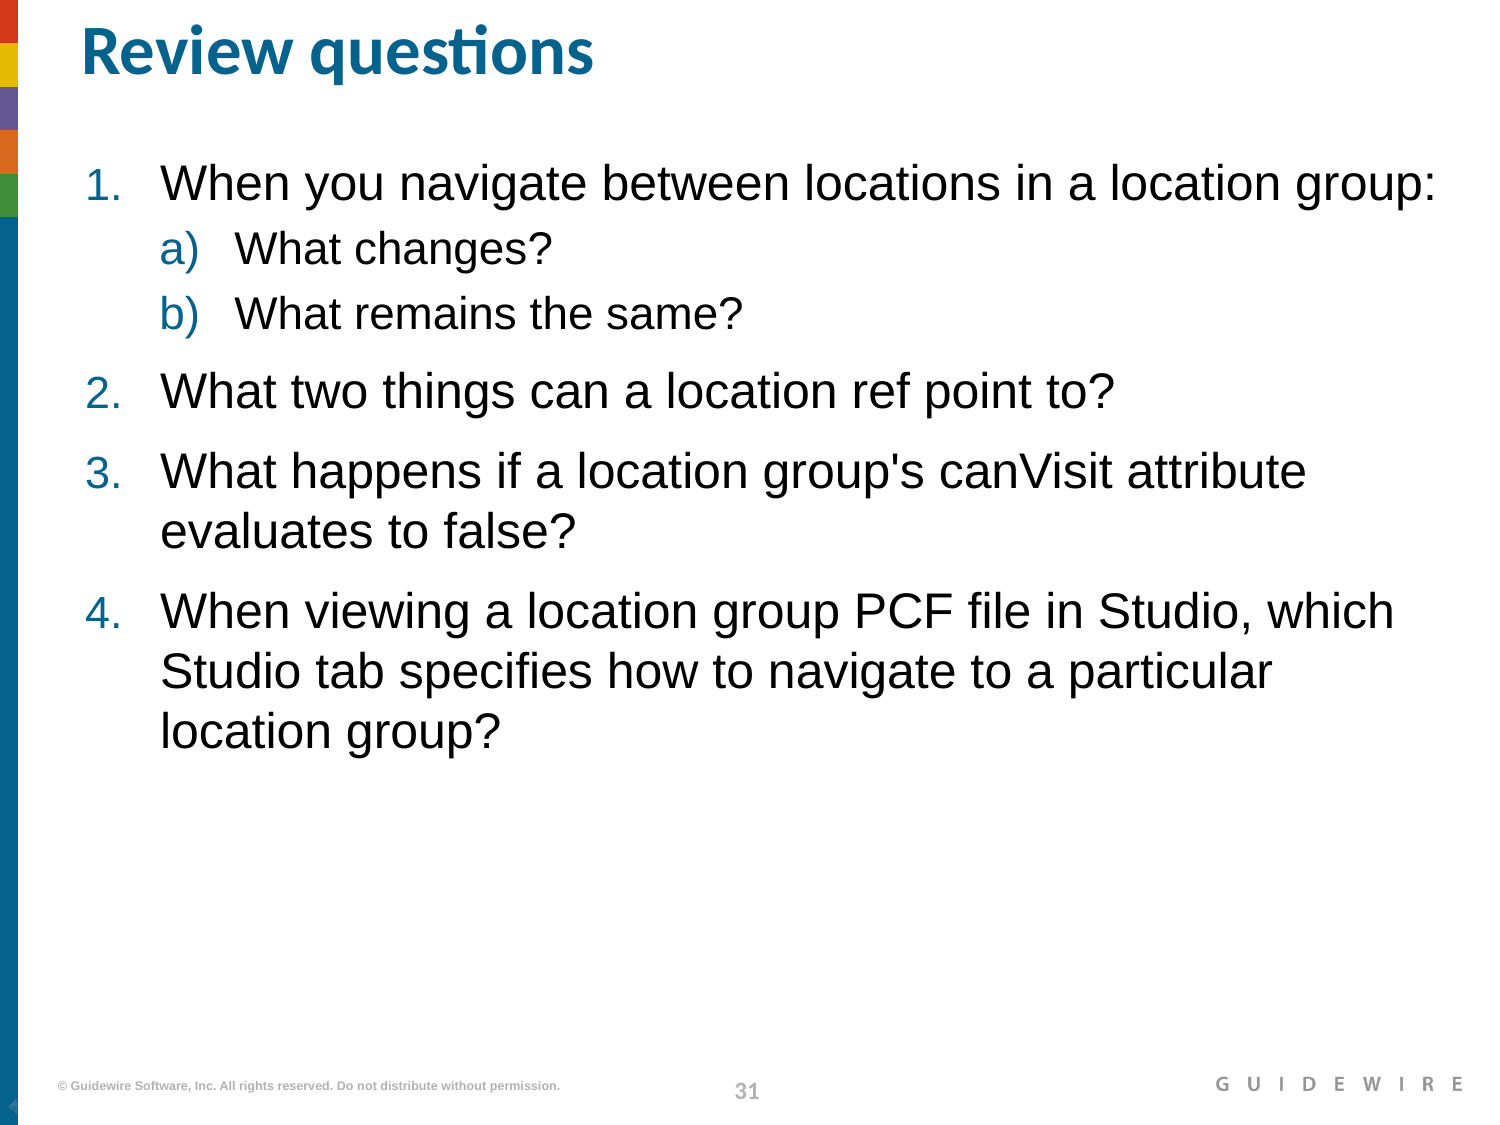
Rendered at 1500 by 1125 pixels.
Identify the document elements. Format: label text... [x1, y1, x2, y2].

picture [10, 1101, 18, 1111]
picture [1215, 1073, 1480, 1096]
title Review questions [81, 19, 1446, 142]
picture [0, 0, 18, 216]
list When you navigate between locations in a location group: What changes? What remains the same? What two things can a location ref point to? What happens if a location group's canVisit attribute evaluates to false? When viewing a location group PCF file in Studio, which Studio tab specifies how to navigate to a particular location group? [85, 149, 1450, 1050]
